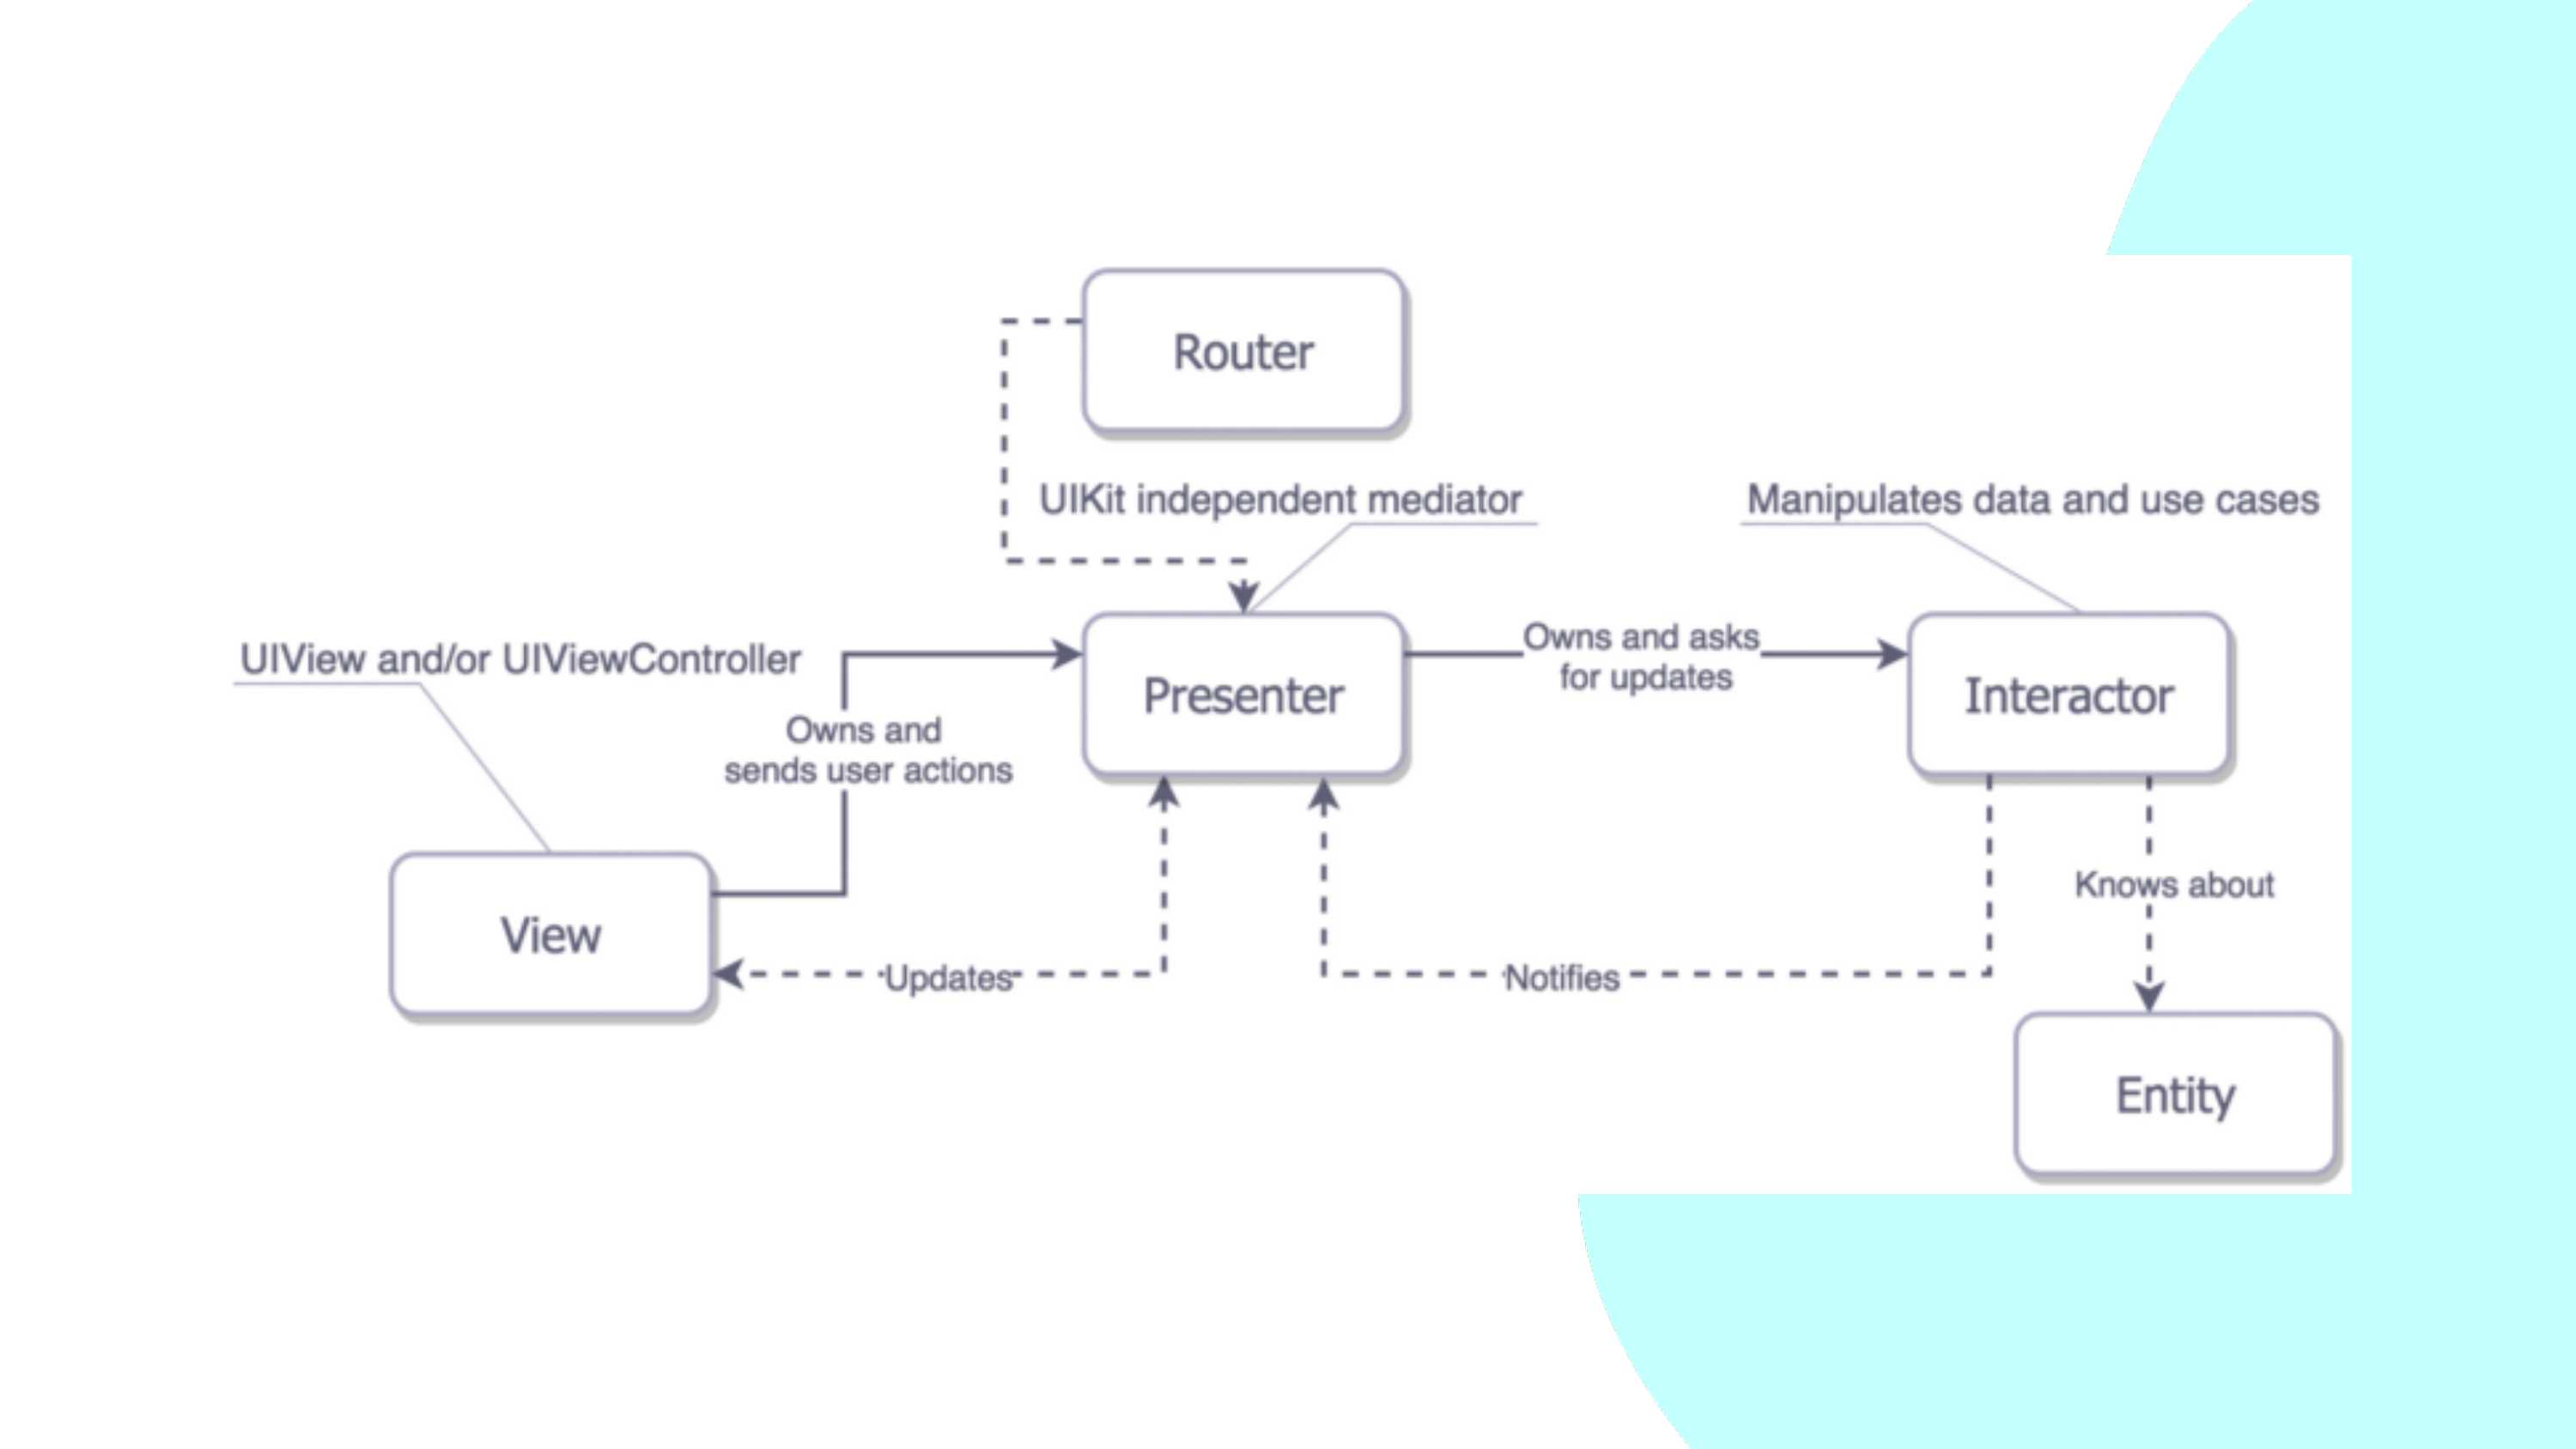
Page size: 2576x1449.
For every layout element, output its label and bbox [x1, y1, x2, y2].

text_box [1186, 0, 2576, 1449]
text_box [224, 255, 2352, 1194]
